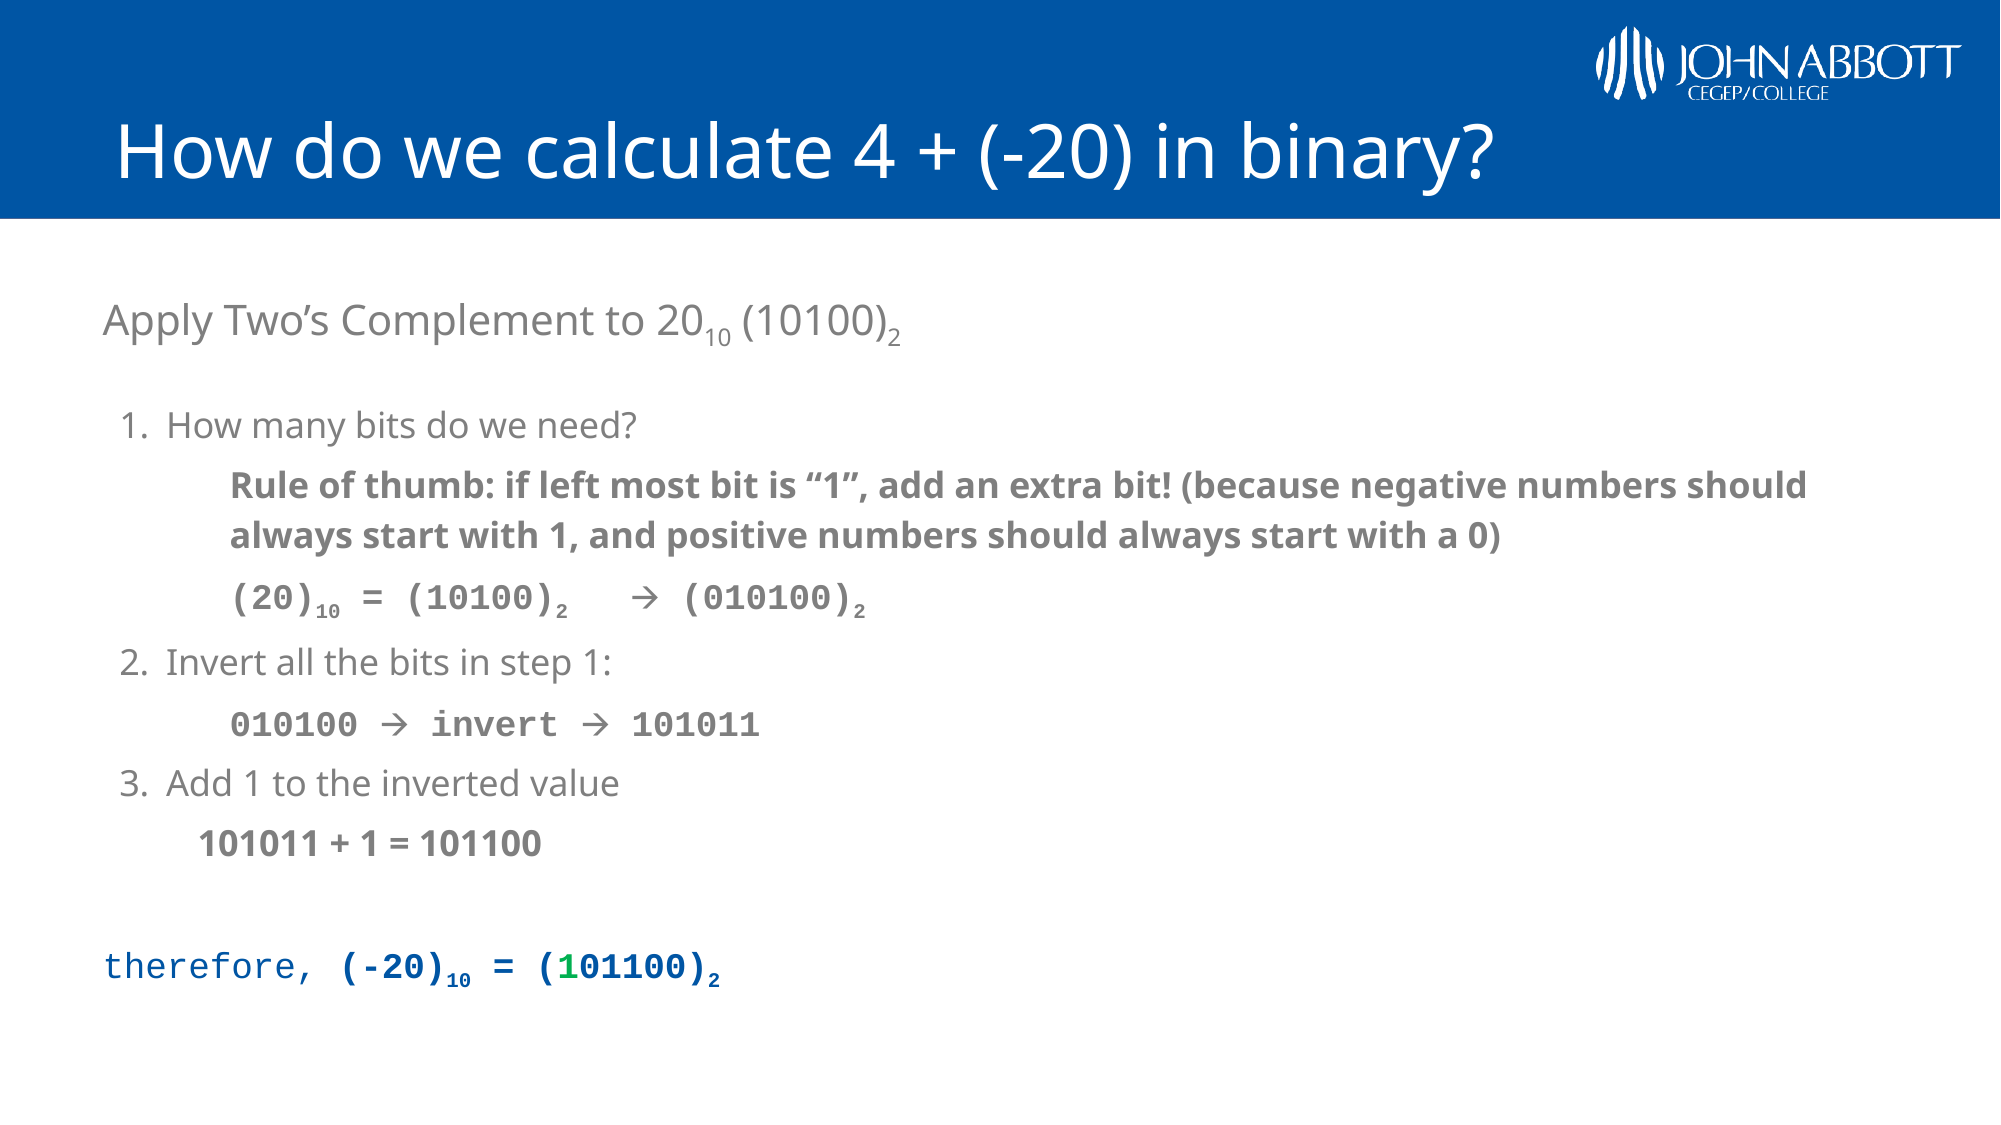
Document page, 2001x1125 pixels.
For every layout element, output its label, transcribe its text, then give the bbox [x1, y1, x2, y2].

picture [1863, 26, 1962, 100]
list Apply Two’s Complement to 2010 (10100)2 How many bits do we need? Rule of thumb: if left most bit is “1”, add an extra bit! (because negative numbers should always start with 1, and positive numbers should always start with a 0) (20)10 = (10100)2 🡪 (010100)2 Invert all the bits in step 1: 010100 🡪 invert 🡪 101011 Add 1 to the inverted value 101011 + 1 = 101100 therefore, (-20)10 = (101100)2 [87, 287, 1903, 1001]
title How do we calculate 4 + (-20) in binary? [99, 0, 1863, 202]
